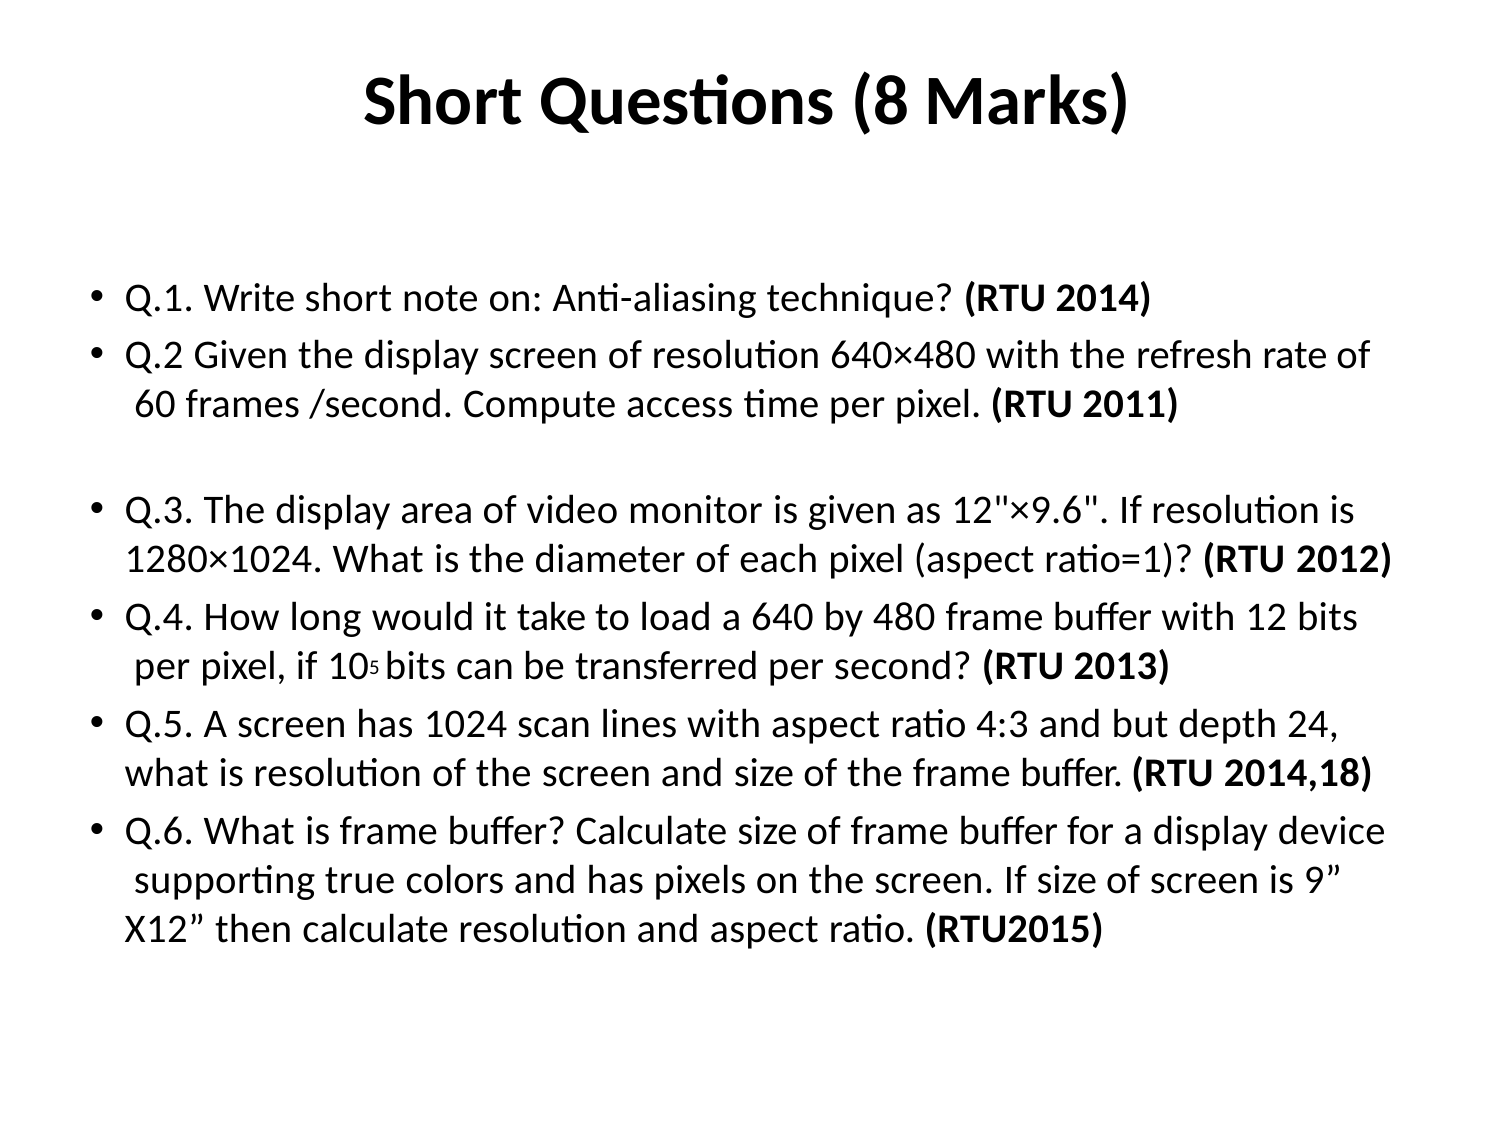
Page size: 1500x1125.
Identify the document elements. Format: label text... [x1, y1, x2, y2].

text_box Q.1. Write short note on: Anti-aliasing technique? (RTU 2014) Q.2 Given the display screen of resolution 640×480 with the refresh rate of 60 frames /second. Compute access time per pixel. (RTU 2011) Q.3. The display area of video monitor is given as 12"×9.6". If resolution is 1280×1024. What is the diameter of each pixel (aspect ratio=1)? (RTU 2012) Q.4. How long would it take to load a 640 by 480 frame buffer with 12 bits per pixel, if 105 bits can be transferred per second? (RTU 2013) Q.5. A screen has 1024 scan lines with aspect ratio 4:3 and but depth 24, what is resolution of the screen and size of the frame buffer. (RTU 2014,18) Q.6. What is frame buffer? Calculate size of frame buffer for a display device supporting true colors and has pixels on the screen. If size of screen is 9” X12” then calculate resolution and aspect ratio. (RTU2015) [81, 259, 1405, 951]
title Short Questions (8 Marks) [361, 51, 1138, 242]
